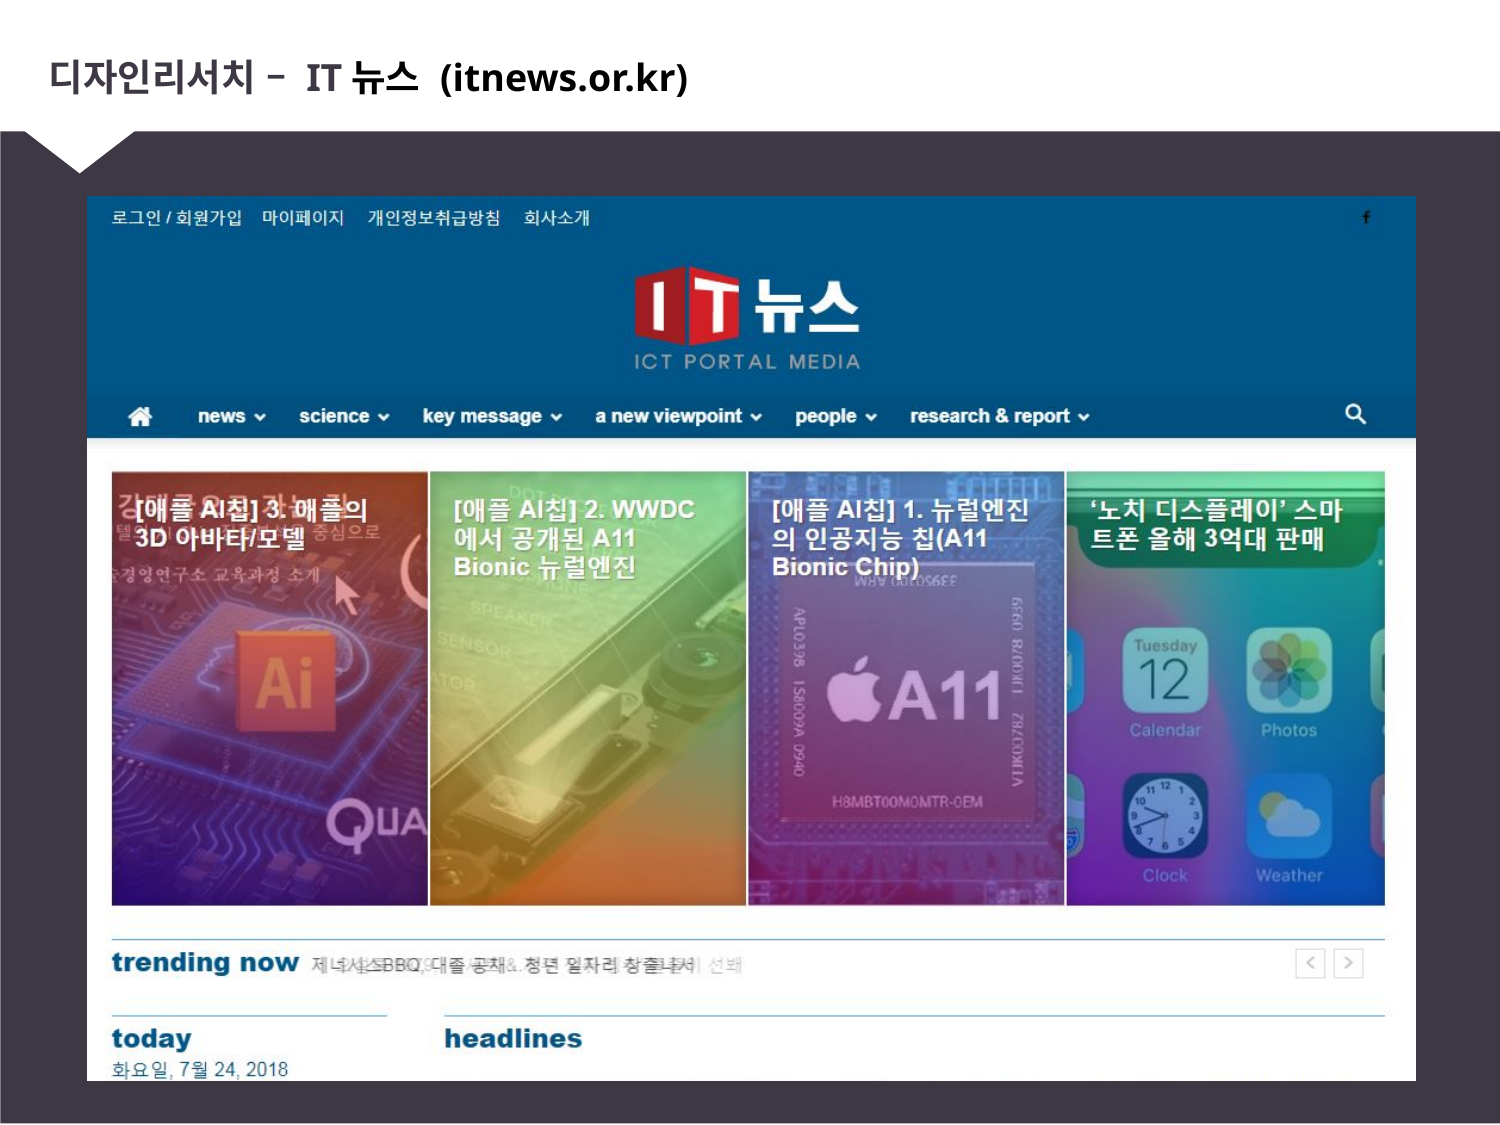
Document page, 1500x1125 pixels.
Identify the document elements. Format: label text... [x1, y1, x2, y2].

picture [86, 196, 1417, 1082]
title 디자인리서치 – IT뉴스 (itnews.or.kr) [33, 7, 1483, 101]
